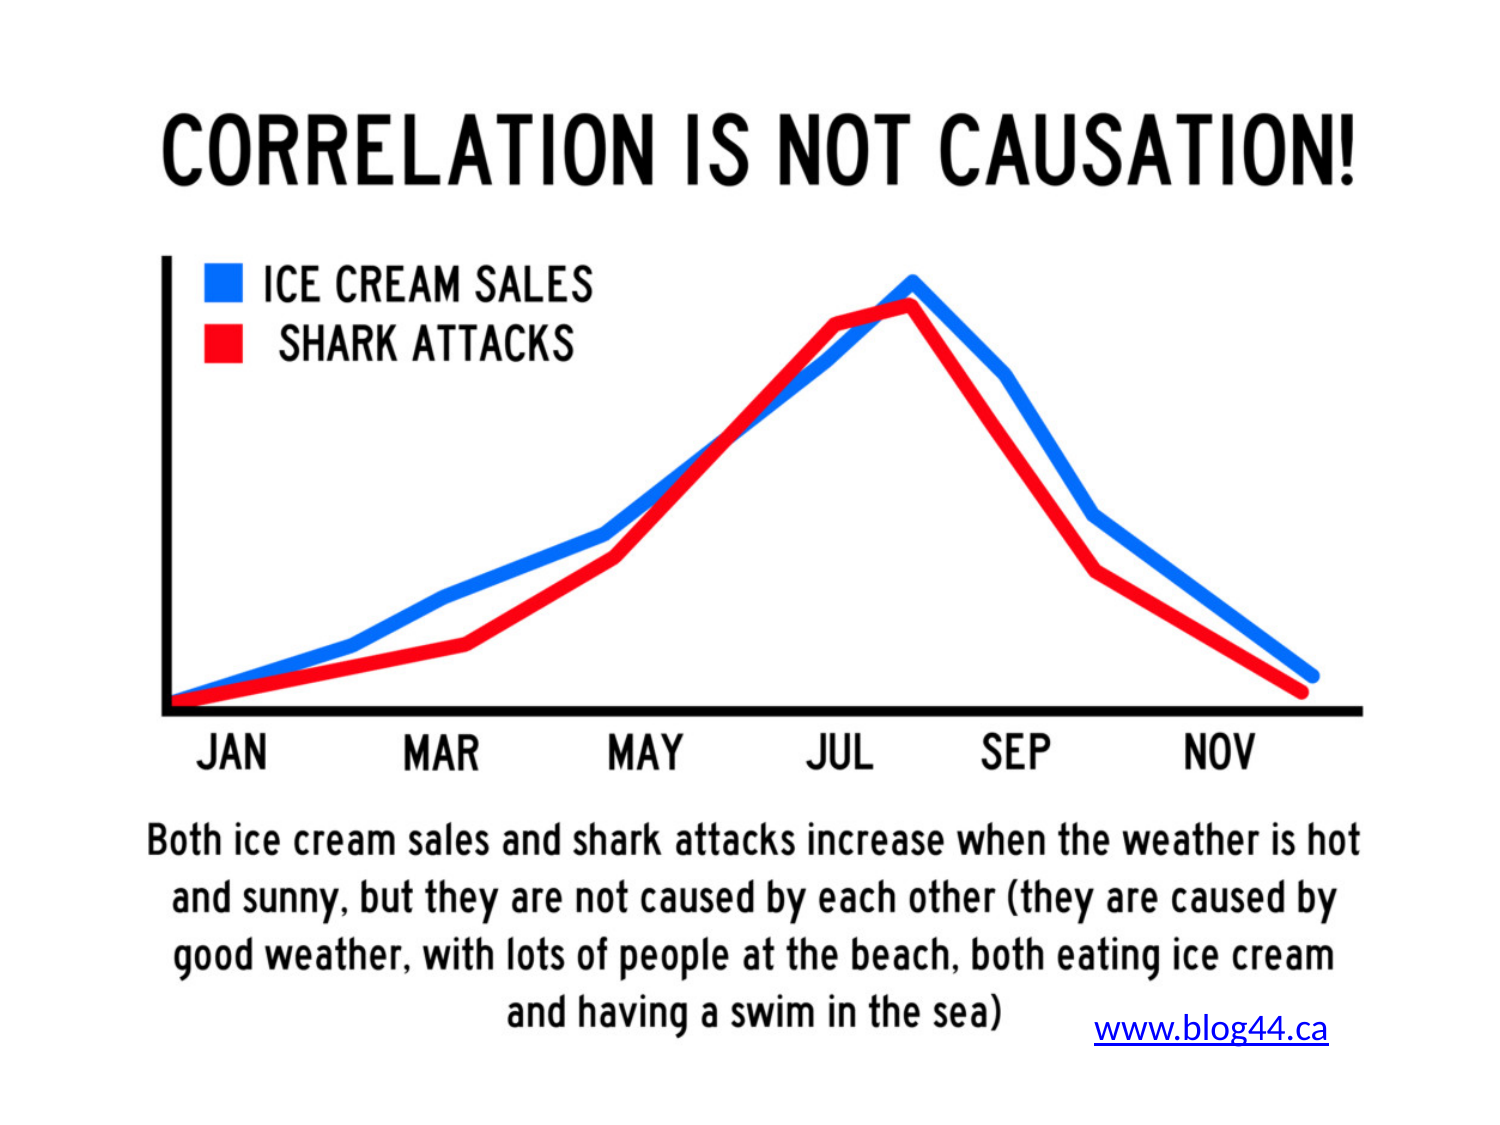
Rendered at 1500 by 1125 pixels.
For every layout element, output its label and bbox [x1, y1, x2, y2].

picture [128, 88, 1384, 1055]
